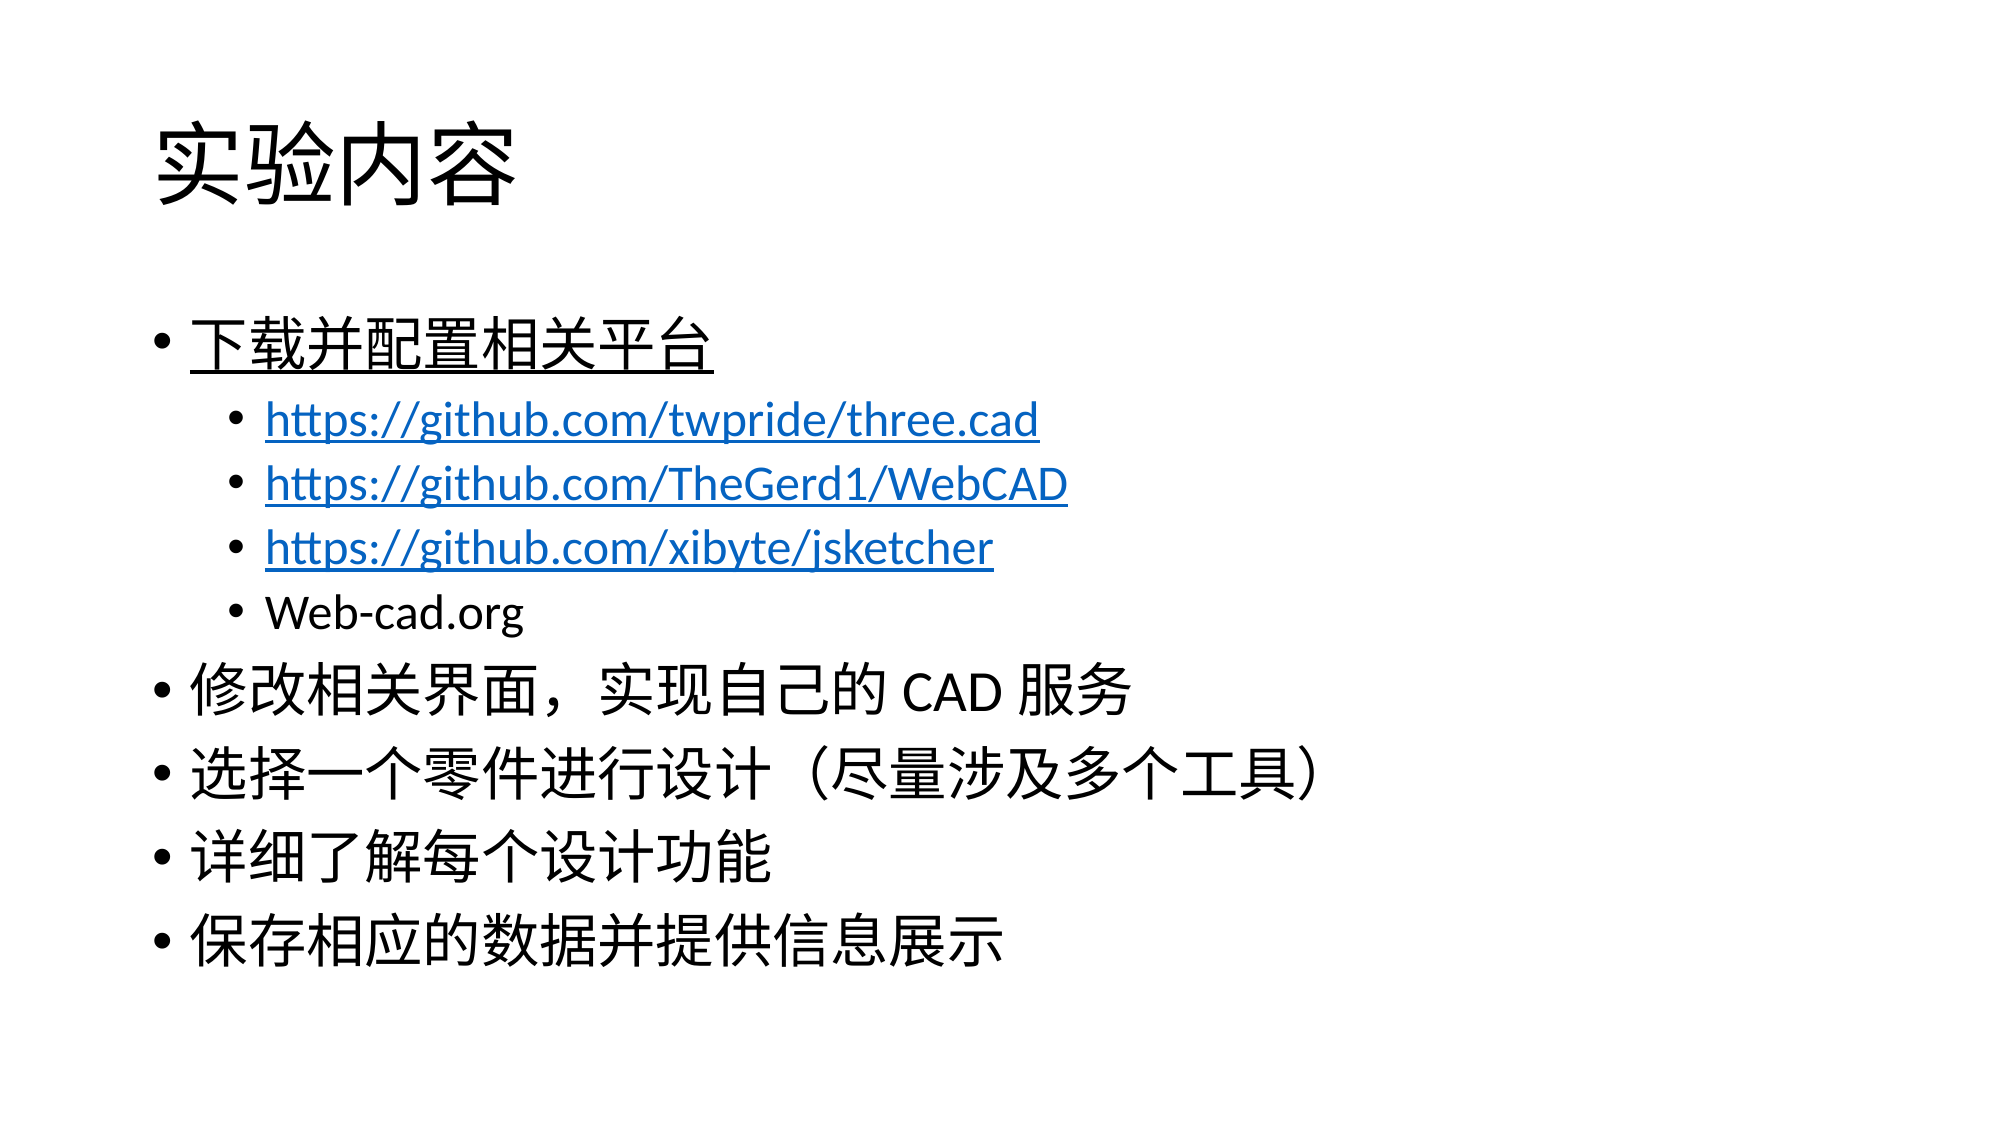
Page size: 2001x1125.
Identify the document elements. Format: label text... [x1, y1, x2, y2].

title 实验内容 [137, 59, 1863, 278]
list 下载并配置相关平台 https://github.com/twpride/three.cad https://github.com/TheGerd1/WebCAD https://github.com/xibyte/jsketcher Web-cad.org 修改相关界面，实现自己的CAD服务 选择一个零件进行设计（尽量涉及多个工具） 详细了解每个设计功能 保存相应的数据并提供信息展示 [137, 299, 1863, 1014]
